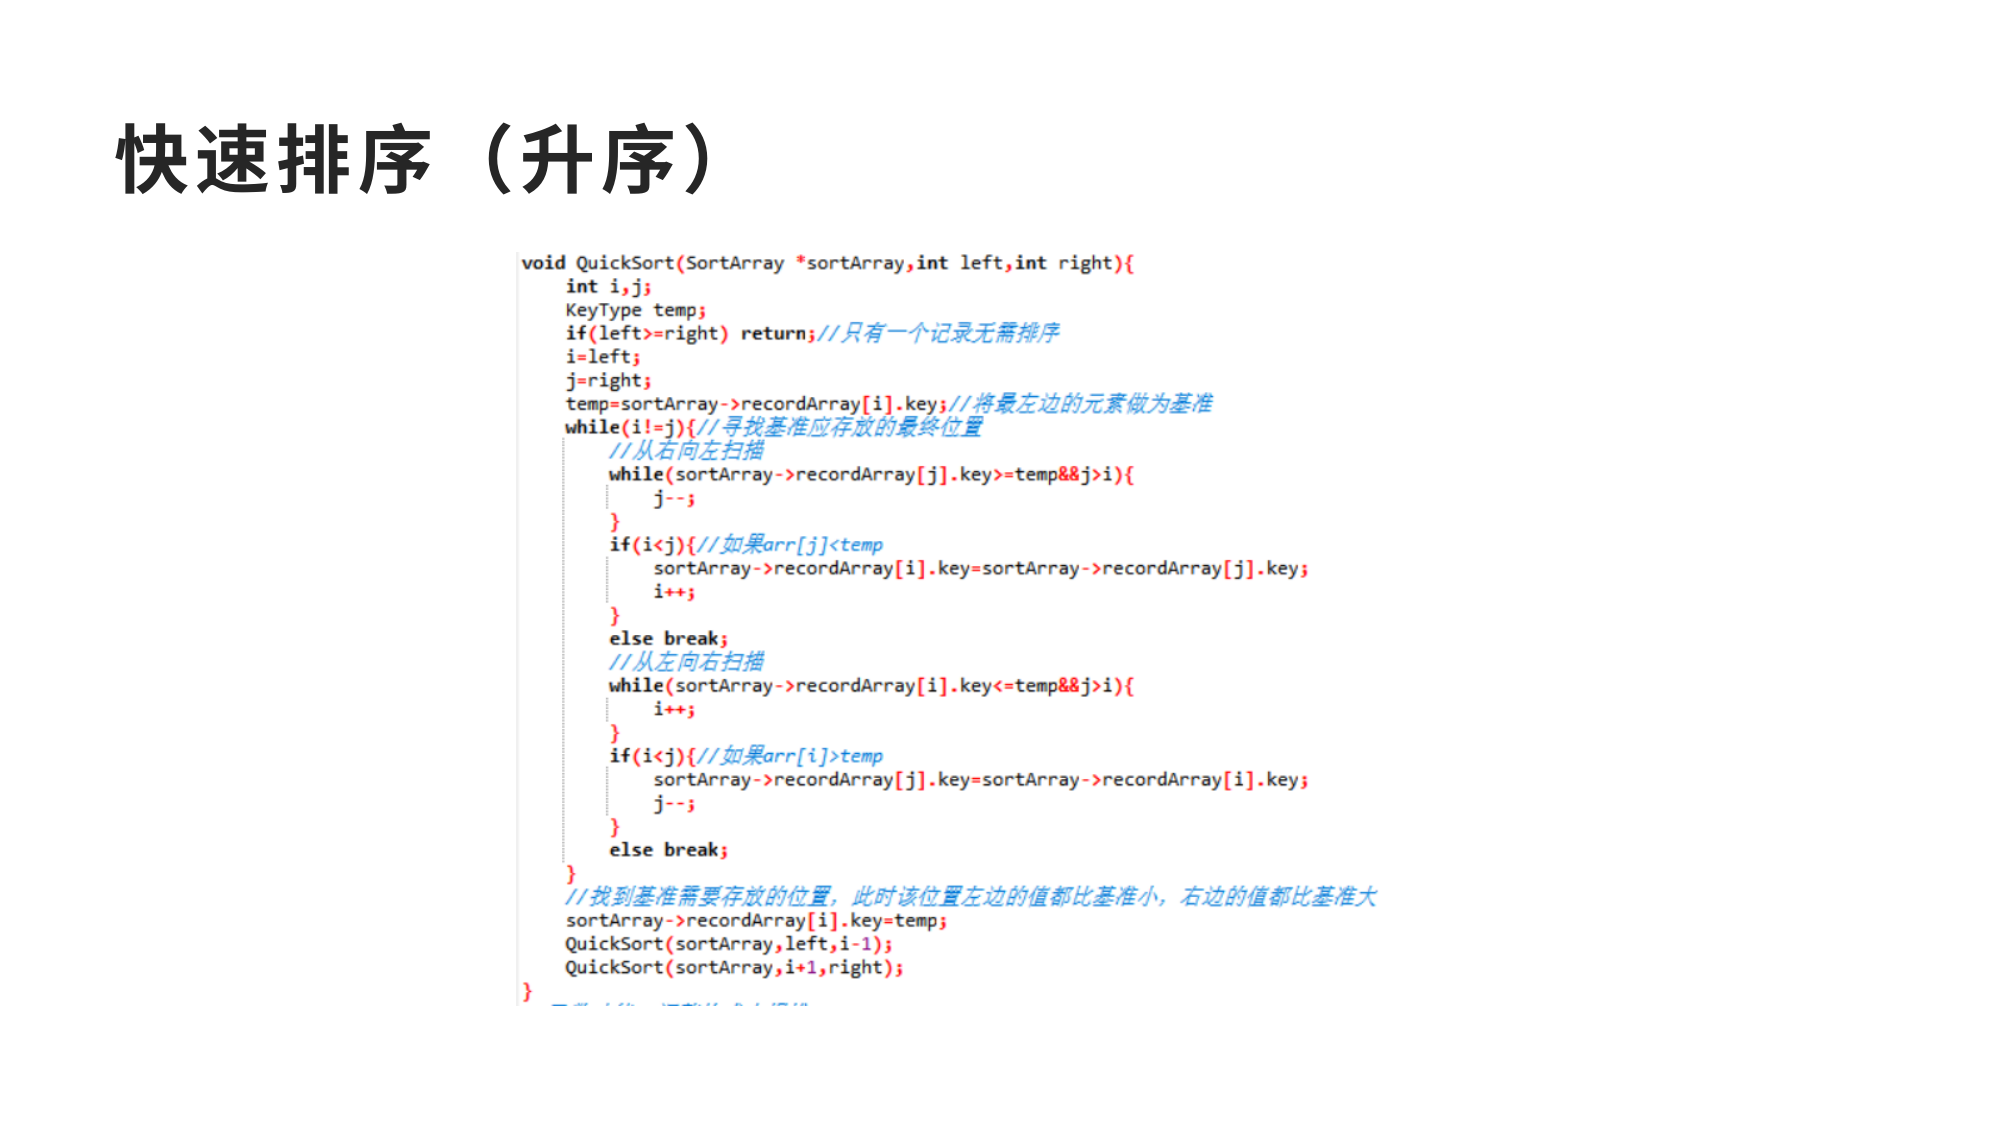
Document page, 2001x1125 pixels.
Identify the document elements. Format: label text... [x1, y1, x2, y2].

title 快速排序（升序） [99, 99, 1900, 216]
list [516, 252, 1432, 1006]
